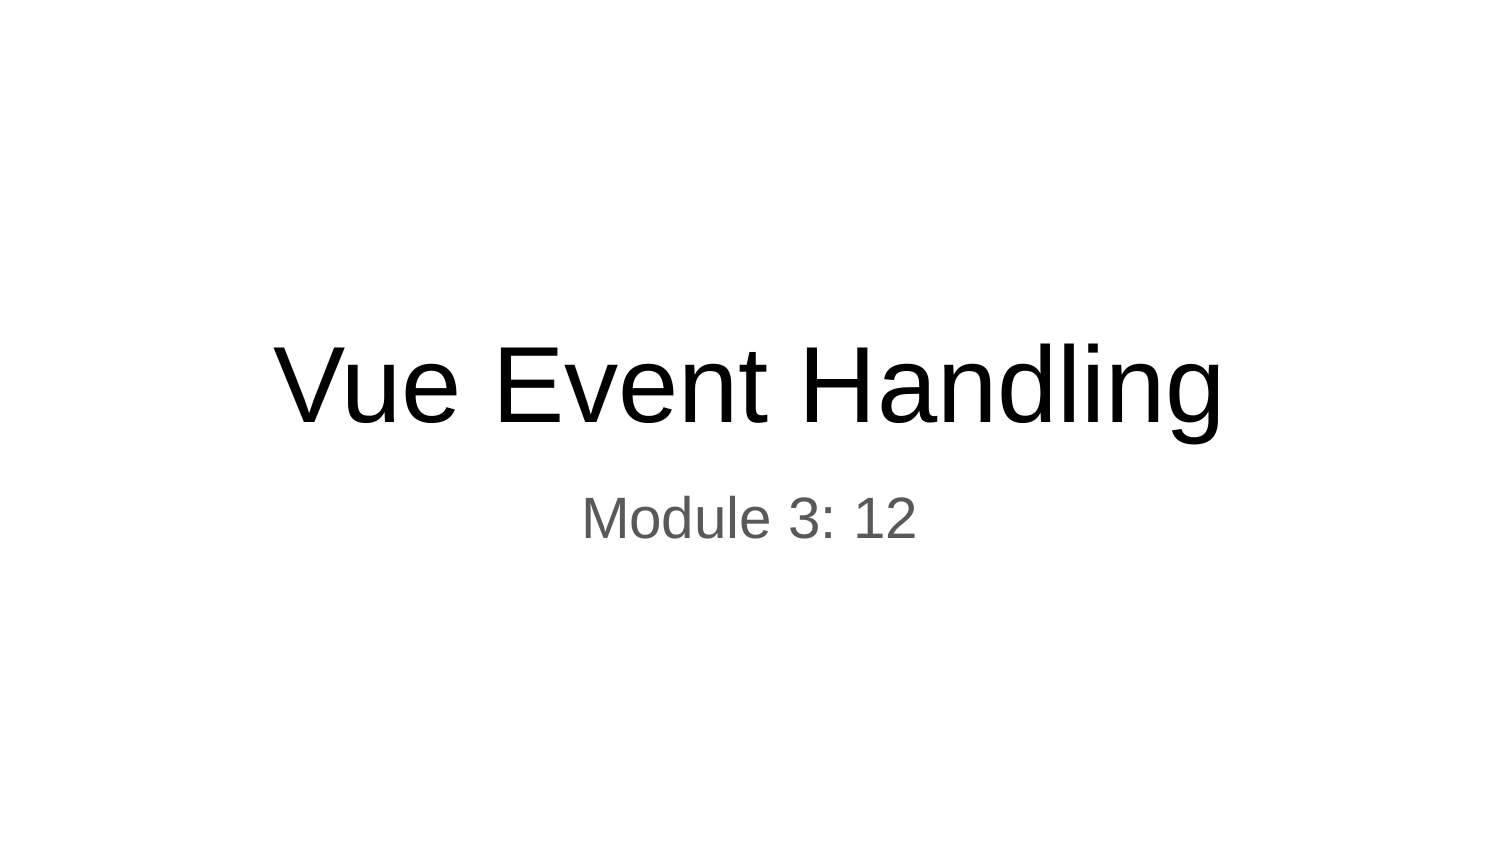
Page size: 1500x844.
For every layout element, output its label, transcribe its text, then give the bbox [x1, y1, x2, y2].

title Vue Event Handling [51, 122, 1449, 459]
subtitle Module 3: 12 [51, 464, 1449, 595]
